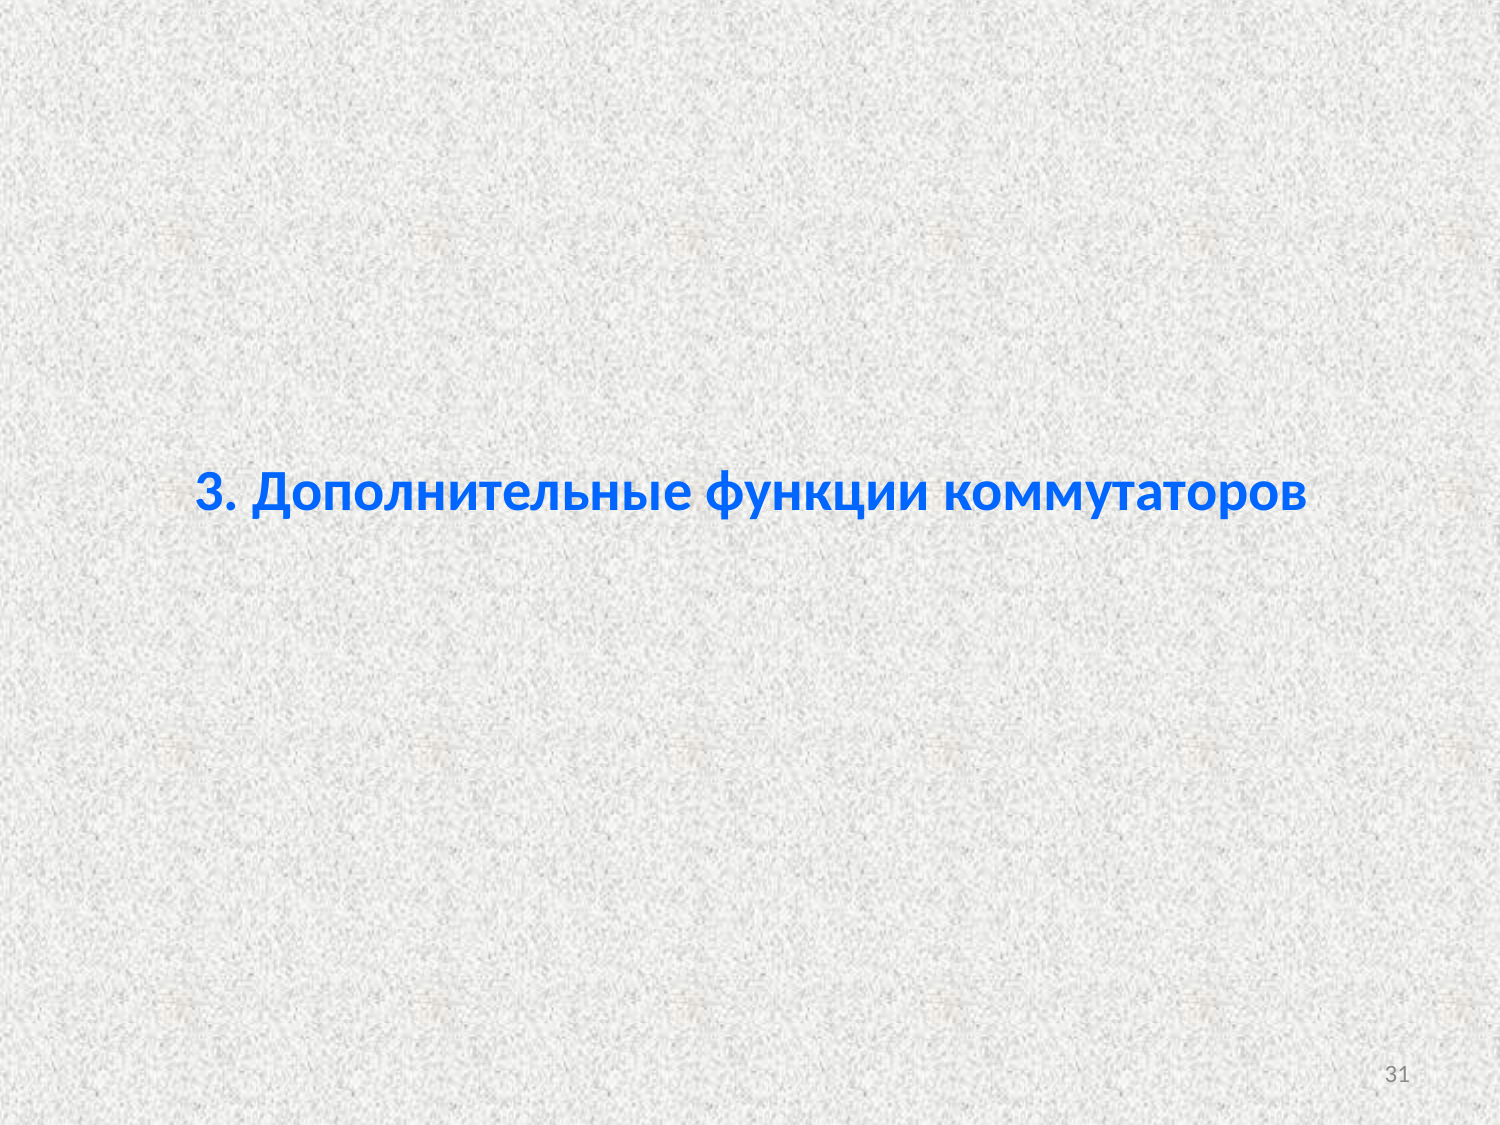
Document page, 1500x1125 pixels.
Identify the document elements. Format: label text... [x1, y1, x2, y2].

list 3. Дополнительные функции коммутаторов [76, 444, 1427, 549]
slide_number 31 [1074, 1042, 1425, 1103]
picture [0, 0, 1500, 1125]
